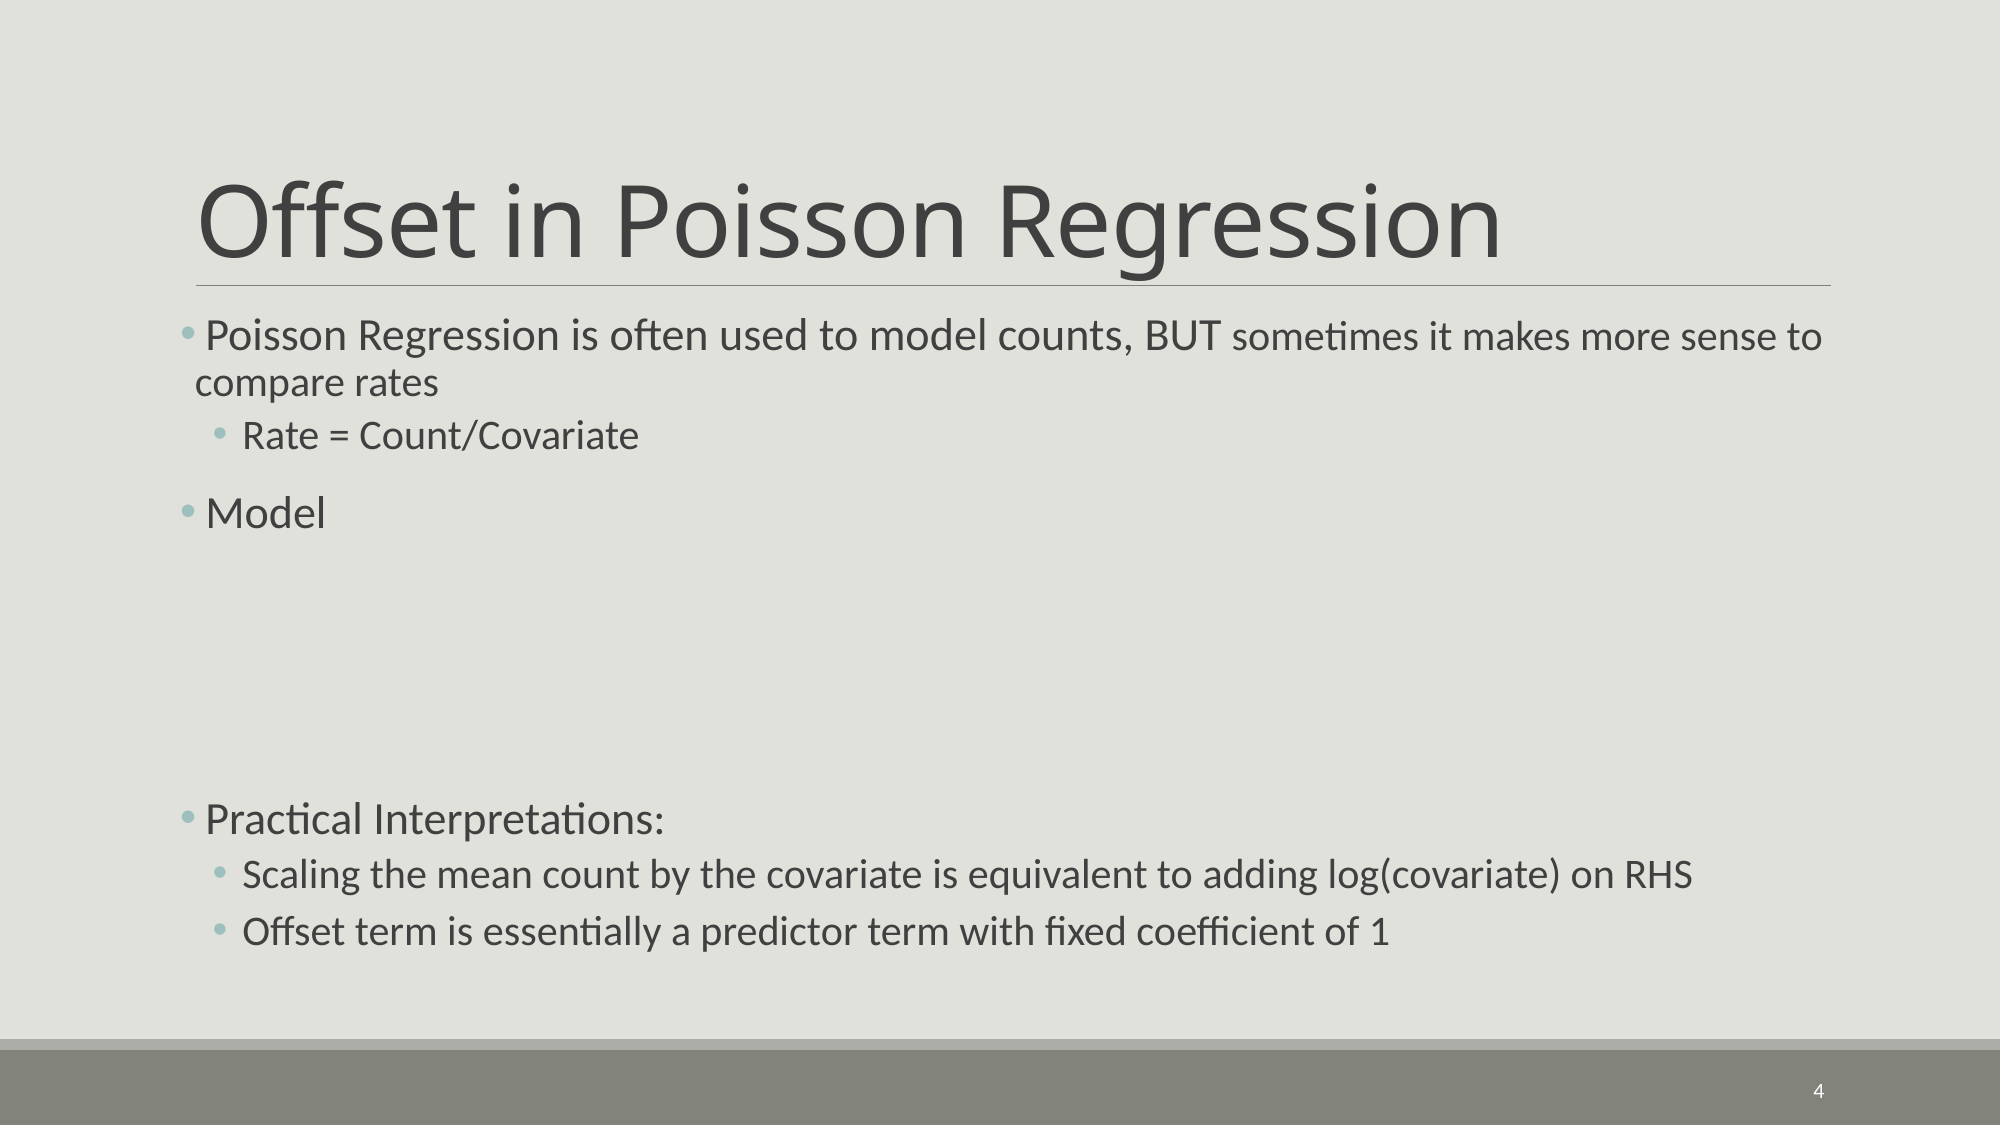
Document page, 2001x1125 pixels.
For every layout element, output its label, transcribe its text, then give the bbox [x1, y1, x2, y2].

title Offset in Poisson Regression [180, 47, 1830, 285]
slide_number 4 [1624, 1059, 1840, 1120]
